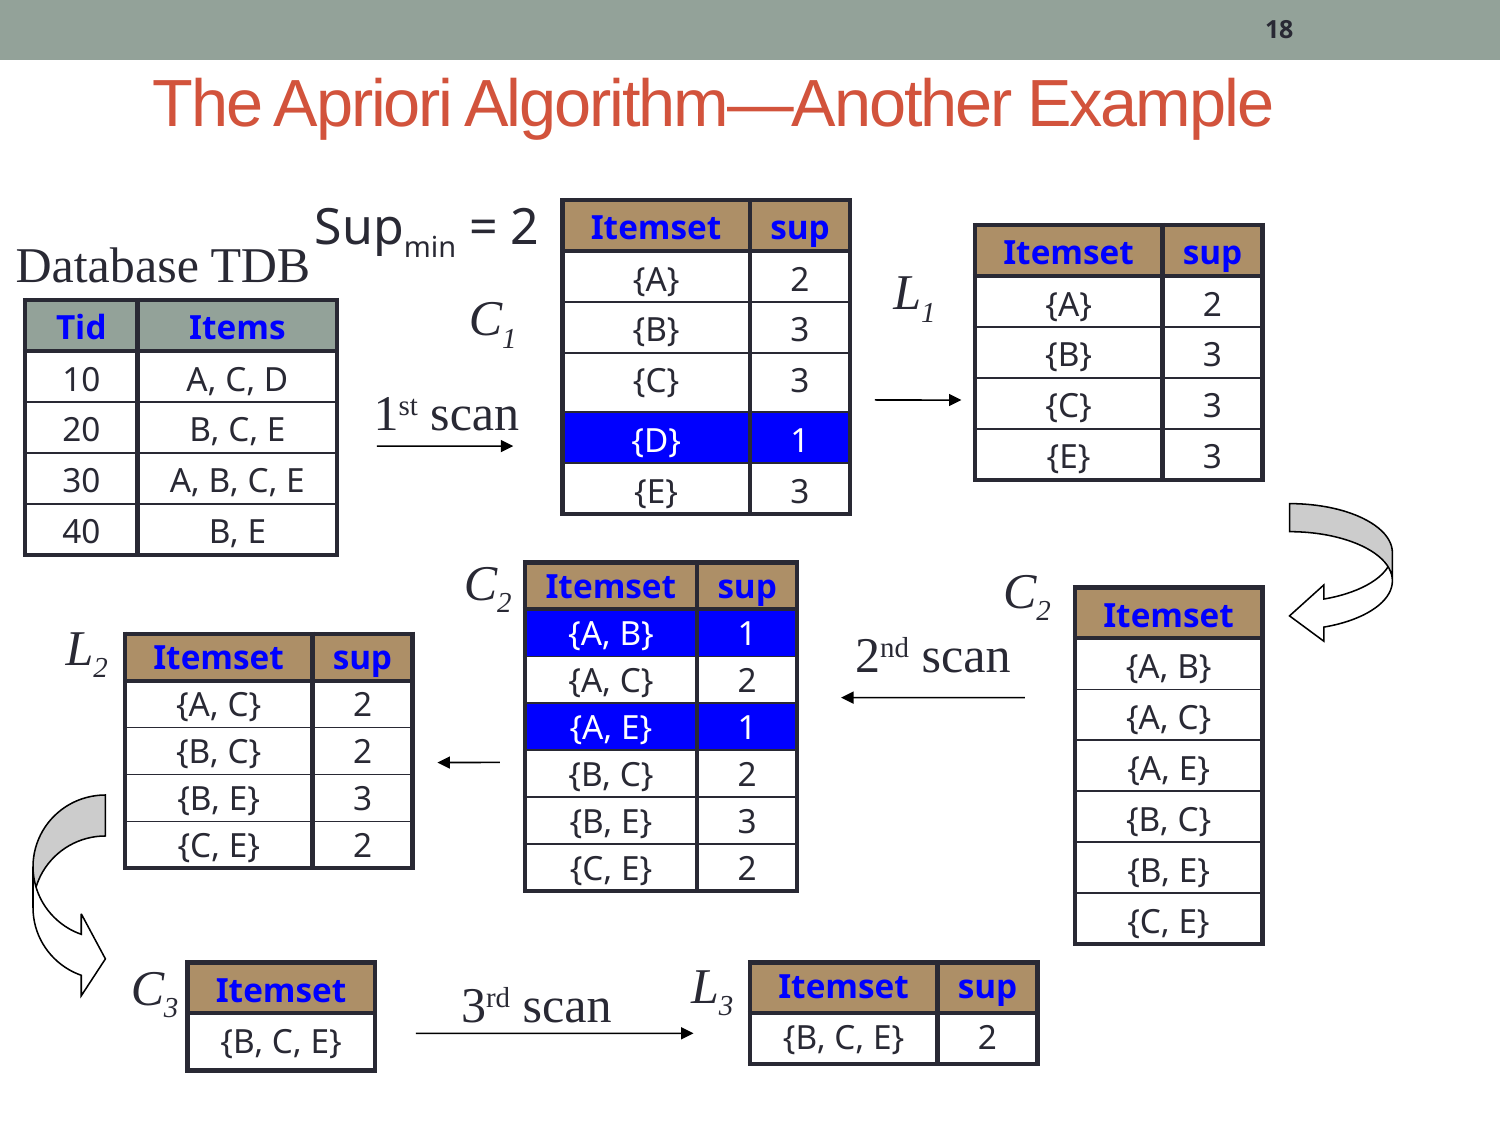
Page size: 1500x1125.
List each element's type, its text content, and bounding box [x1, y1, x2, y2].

text_box C2 [448, 542, 527, 626]
table_cell 2 [752, 253, 848, 301]
table_header Itemset [588, 202, 748, 249]
table_cell 2 [699, 845, 795, 889]
text_box [376, 439, 514, 453]
table_cell {B, C} [1077, 792, 1260, 841]
table_header Itemset [190, 965, 373, 1011]
text_box 3rd scan [446, 964, 627, 1040]
table_cell 3 [752, 303, 848, 352]
text_box L3 [676, 946, 749, 1029]
text_box [841, 691, 1025, 704]
text_box Supmin = 2 [299, 187, 588, 271]
table_cell 3 [1165, 430, 1260, 478]
table_cell A, C, D [140, 353, 335, 401]
table_cell {D} [565, 413, 748, 462]
table_header Itemset [127, 636, 310, 679]
table_cell 3 [1165, 379, 1260, 428]
table_cell {B, E} [527, 798, 695, 843]
table_cell {B, E} [127, 775, 310, 821]
title The Apriori Algorithm—Another Example [137, 50, 1416, 150]
table_header sup [752, 202, 848, 249]
table_cell 40 [27, 505, 135, 553]
table_header sup [1165, 227, 1260, 274]
table_cell 1 [699, 704, 795, 749]
table_cell 10 [27, 353, 135, 401]
text_box [627, 1029, 694, 1040]
table_cell {B} [977, 328, 1160, 377]
table_cell {B} [565, 303, 748, 352]
slide_number 18 [1250, 3, 1425, 57]
text_box Database TDB [0, 225, 326, 300]
table_cell {A, E} [1077, 741, 1260, 790]
table_cell 3 [752, 354, 848, 411]
text_box C1 [453, 278, 532, 362]
table_header Tid [27, 302, 135, 349]
text_box 2nd scan [840, 615, 1026, 691]
table_cell 3 [315, 775, 410, 821]
table_cell B, E [140, 505, 335, 553]
table_cell 2 [940, 1015, 1035, 1062]
table_cell {C, E} [127, 822, 310, 866]
table_cell {B, E} [1077, 843, 1260, 892]
table_header Itemset [752, 965, 935, 1011]
table_cell {C, E} [1077, 894, 1260, 942]
table_cell A, B, C, E [140, 454, 335, 503]
text_box C2 [988, 550, 1066, 634]
table_cell {A, C} [1077, 690, 1260, 739]
table_header Items [140, 302, 335, 349]
table_header sup [940, 965, 1035, 1011]
table_cell 1 [752, 413, 848, 462]
table_header Itemset [1077, 590, 1260, 636]
table_header Itemset [977, 227, 1160, 274]
text_box L1 [878, 252, 951, 336]
table_header Itemset [527, 565, 695, 607]
table_cell 2 [1165, 278, 1260, 326]
table_cell {A, B} [1077, 640, 1260, 689]
text_box [33, 795, 106, 996]
table_cell {A, B} [527, 611, 695, 656]
text_box [437, 756, 500, 769]
table_cell 2 [699, 657, 795, 702]
text_box [874, 393, 962, 407]
table_cell {A} [977, 278, 1160, 326]
table_cell {B, C} [527, 751, 695, 796]
table_cell 2 [699, 751, 795, 796]
table_cell 2 [315, 728, 410, 774]
table_cell {C} [565, 354, 748, 411]
text_box 1st scan [358, 373, 535, 448]
table_cell {A, C} [527, 657, 695, 702]
table_cell {A} [565, 253, 748, 301]
text_box L2 [50, 607, 123, 691]
table_cell 3 [699, 798, 795, 843]
table_cell {E} [977, 430, 1160, 478]
table_cell 2 [315, 822, 410, 866]
table_cell 3 [1165, 328, 1260, 377]
table_cell {E} [565, 464, 748, 512]
table_cell {B, C} [127, 728, 310, 774]
table_cell {A, C} [127, 683, 310, 727]
table_cell {A, E} [527, 704, 695, 749]
table_cell {C} [977, 379, 1160, 428]
table_cell 30 [27, 454, 135, 503]
table_cell 1 [699, 611, 795, 656]
table_cell {B, C, E} [752, 1015, 935, 1062]
table_cell {B, C, E} [190, 1015, 373, 1068]
table_cell 3 [752, 464, 848, 512]
table_cell 20 [27, 403, 135, 452]
text_box C3 [115, 947, 194, 1031]
text_box [1289, 503, 1393, 642]
table_header sup [315, 636, 410, 679]
table_header sup [699, 565, 795, 607]
table_cell 2 [315, 683, 410, 727]
table_cell {C, E} [527, 845, 695, 889]
table_cell B, C, E [140, 403, 335, 452]
